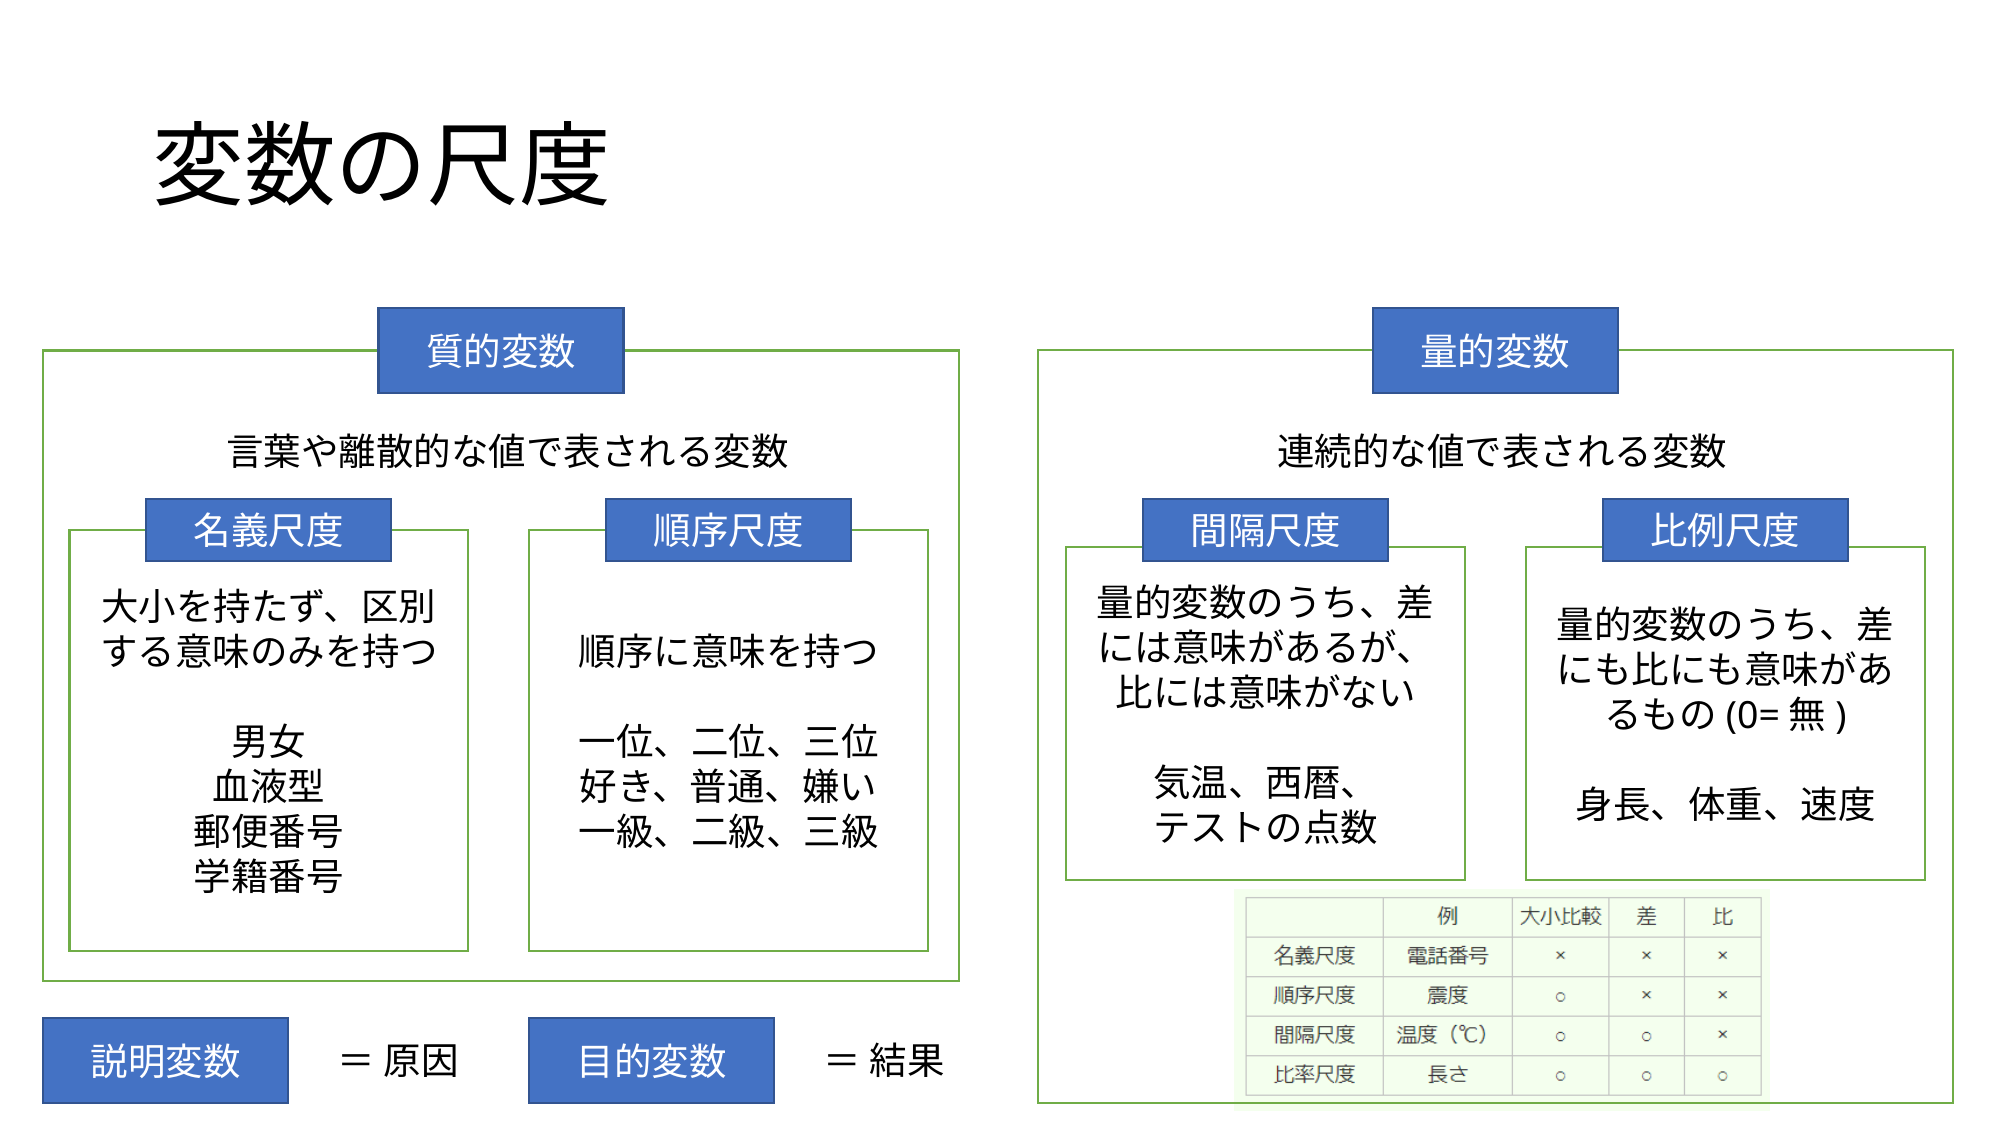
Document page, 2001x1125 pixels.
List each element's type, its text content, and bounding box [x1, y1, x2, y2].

text_box 量的変数 [1372, 307, 1619, 394]
text_box 連続的な値で表される変数 [1096, 420, 1908, 481]
text_box 質的変数 [377, 307, 625, 394]
picture [1234, 889, 1770, 1111]
text_box [42, 349, 960, 982]
title 変数の尺度 [137, 59, 1863, 278]
text_box ＝ 結果 [809, 1029, 1002, 1090]
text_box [69, 498, 929, 952]
text_box 言葉や離散的な値で表される変数 [102, 420, 914, 481]
text_box 目的変数 [528, 1017, 775, 1104]
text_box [1066, 498, 1925, 881]
text_box ＝ 原因 [323, 1029, 516, 1090]
text_box [1037, 349, 1954, 1104]
text_box 説明変数 [42, 1017, 289, 1104]
